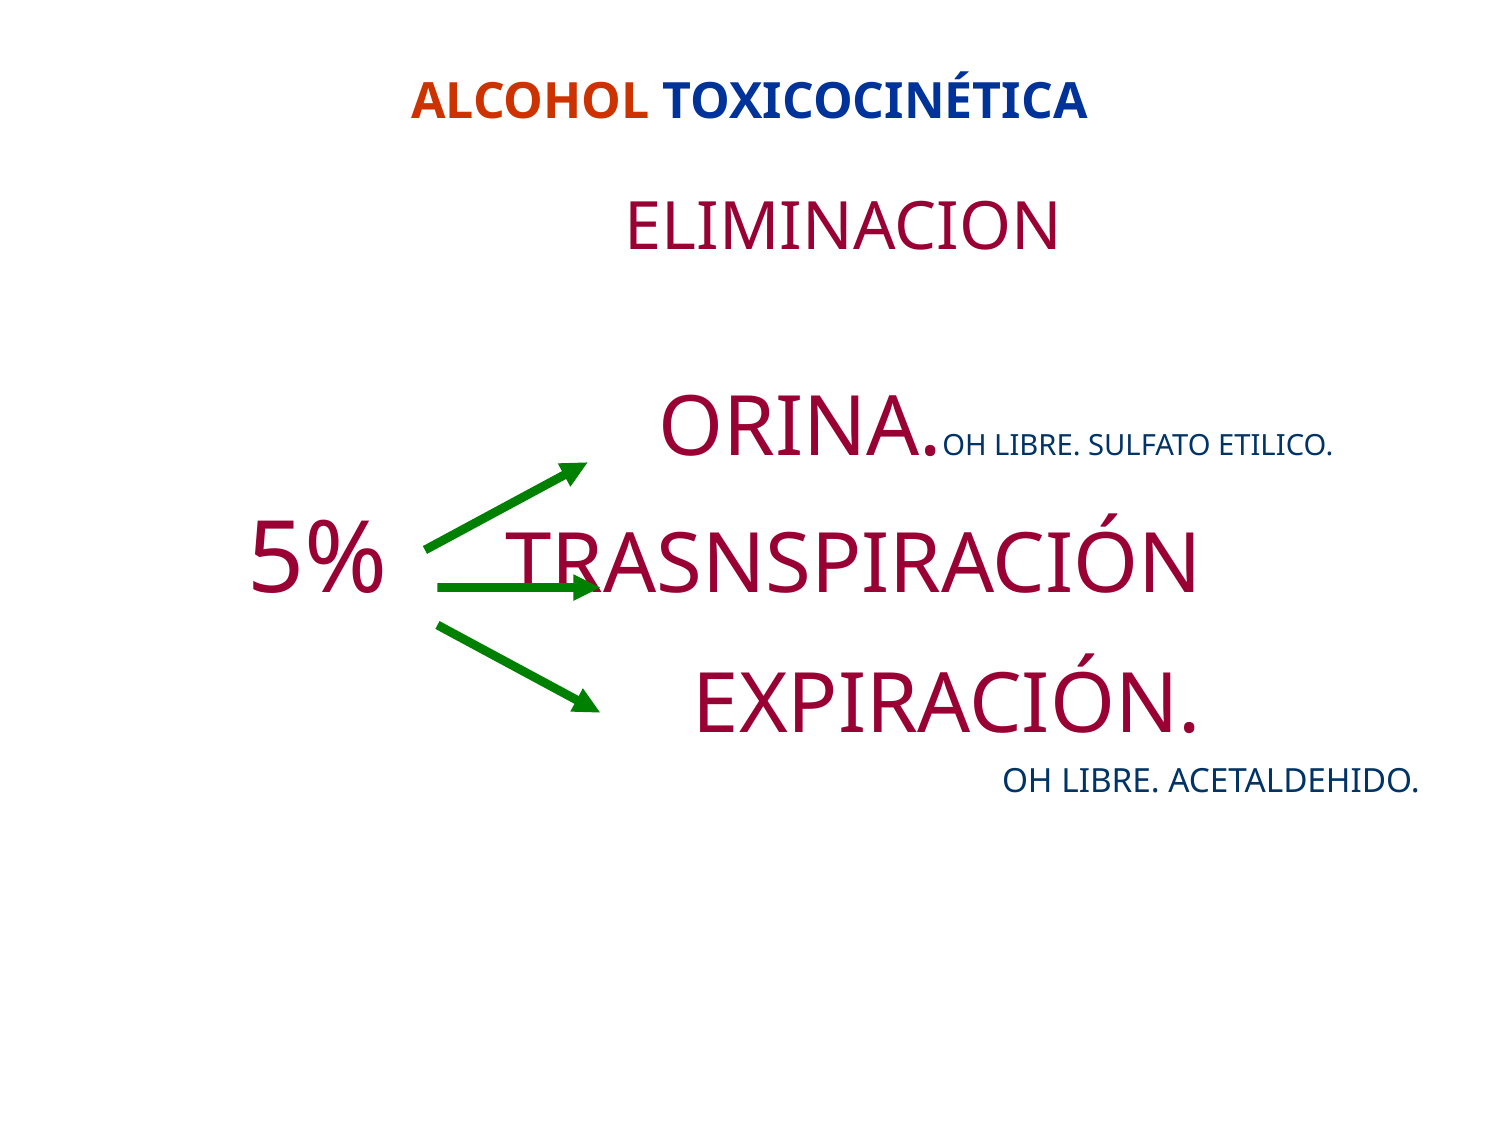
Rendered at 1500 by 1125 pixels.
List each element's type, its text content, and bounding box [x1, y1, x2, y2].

title ALCOHOL TOXICOCINÉTICA [112, 42, 1388, 156]
text_box [424, 462, 588, 551]
text_box [437, 624, 601, 713]
list ELIMINACION ORINA.OH LIBRE. SULFATO ETILICO. 5% TRASNSPIRACIÓN EXPIRACIÓN. OH LIBRE. ACETALDEHIDO. [206, 174, 1482, 1088]
text_box [437, 581, 601, 594]
